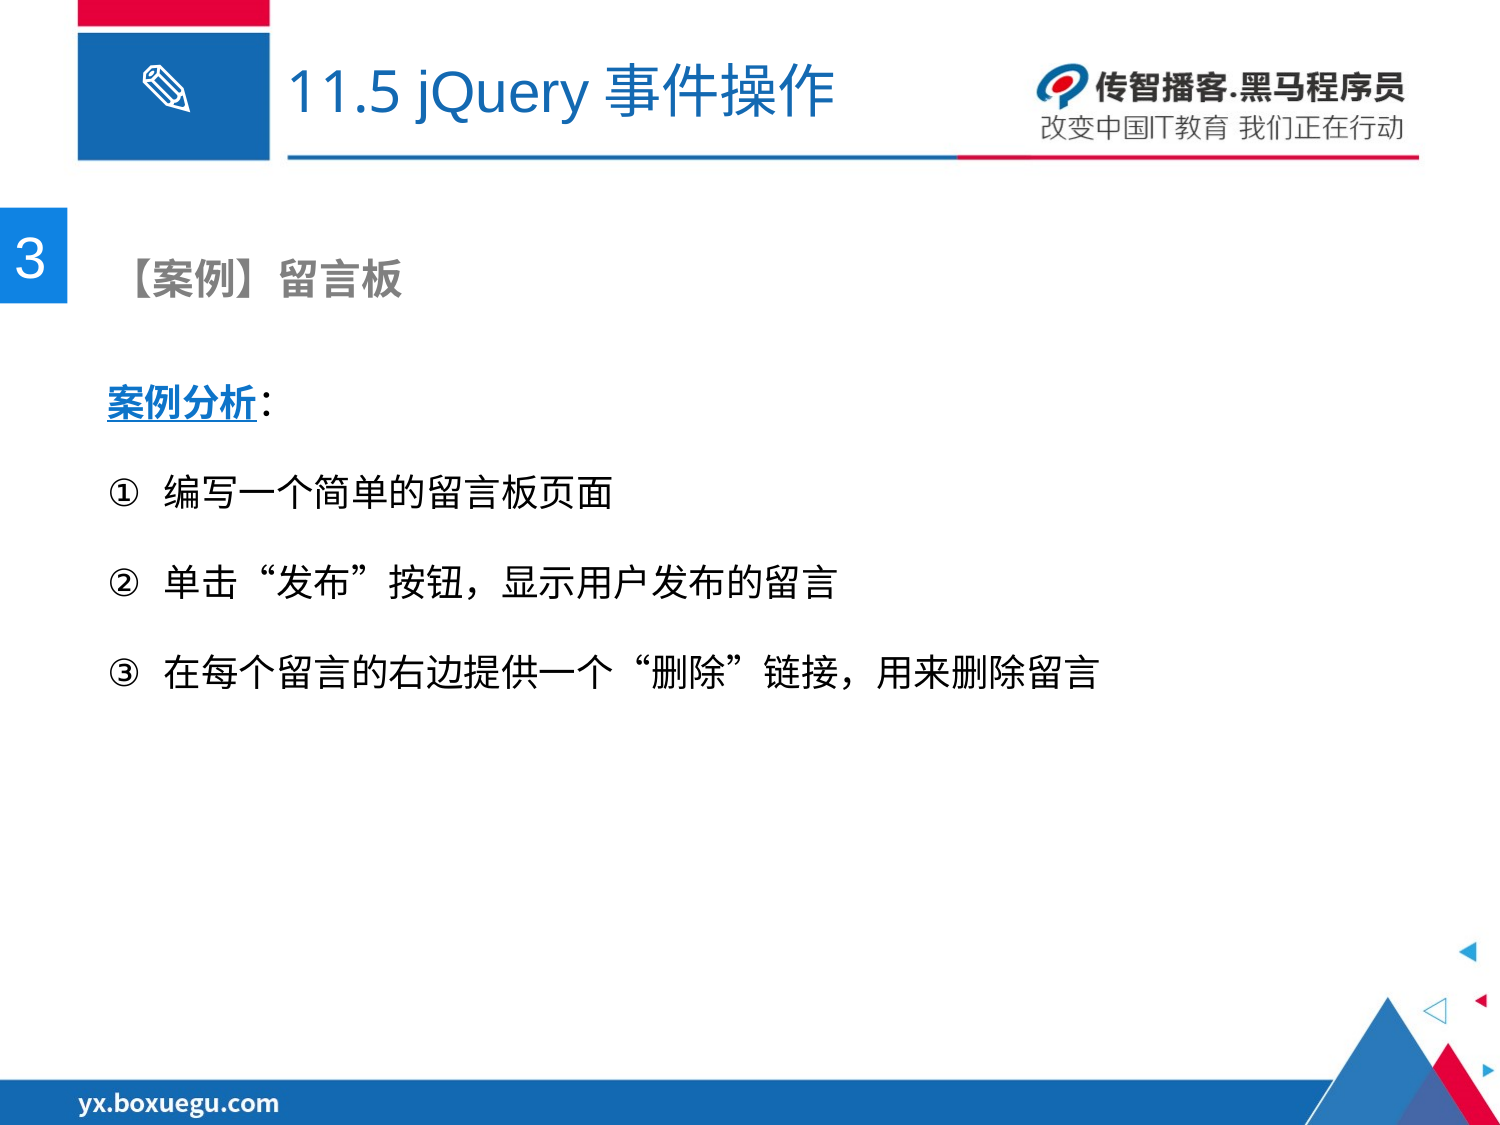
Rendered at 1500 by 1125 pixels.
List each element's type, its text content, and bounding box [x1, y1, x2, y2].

picture [0, 1, 1500, 1125]
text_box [0, 207, 68, 304]
text_box 【案例】留言板 [69, 245, 842, 355]
text_box 案例分析： 编写一个简单的留言板页面 单击“发布”按钮，显示用户发布的留言 在每个留言的右边提供一个“删除”链接，用来删除留言 [92, 326, 1390, 702]
title 11.5 jQuery事件操作 [271, 25, 1046, 153]
